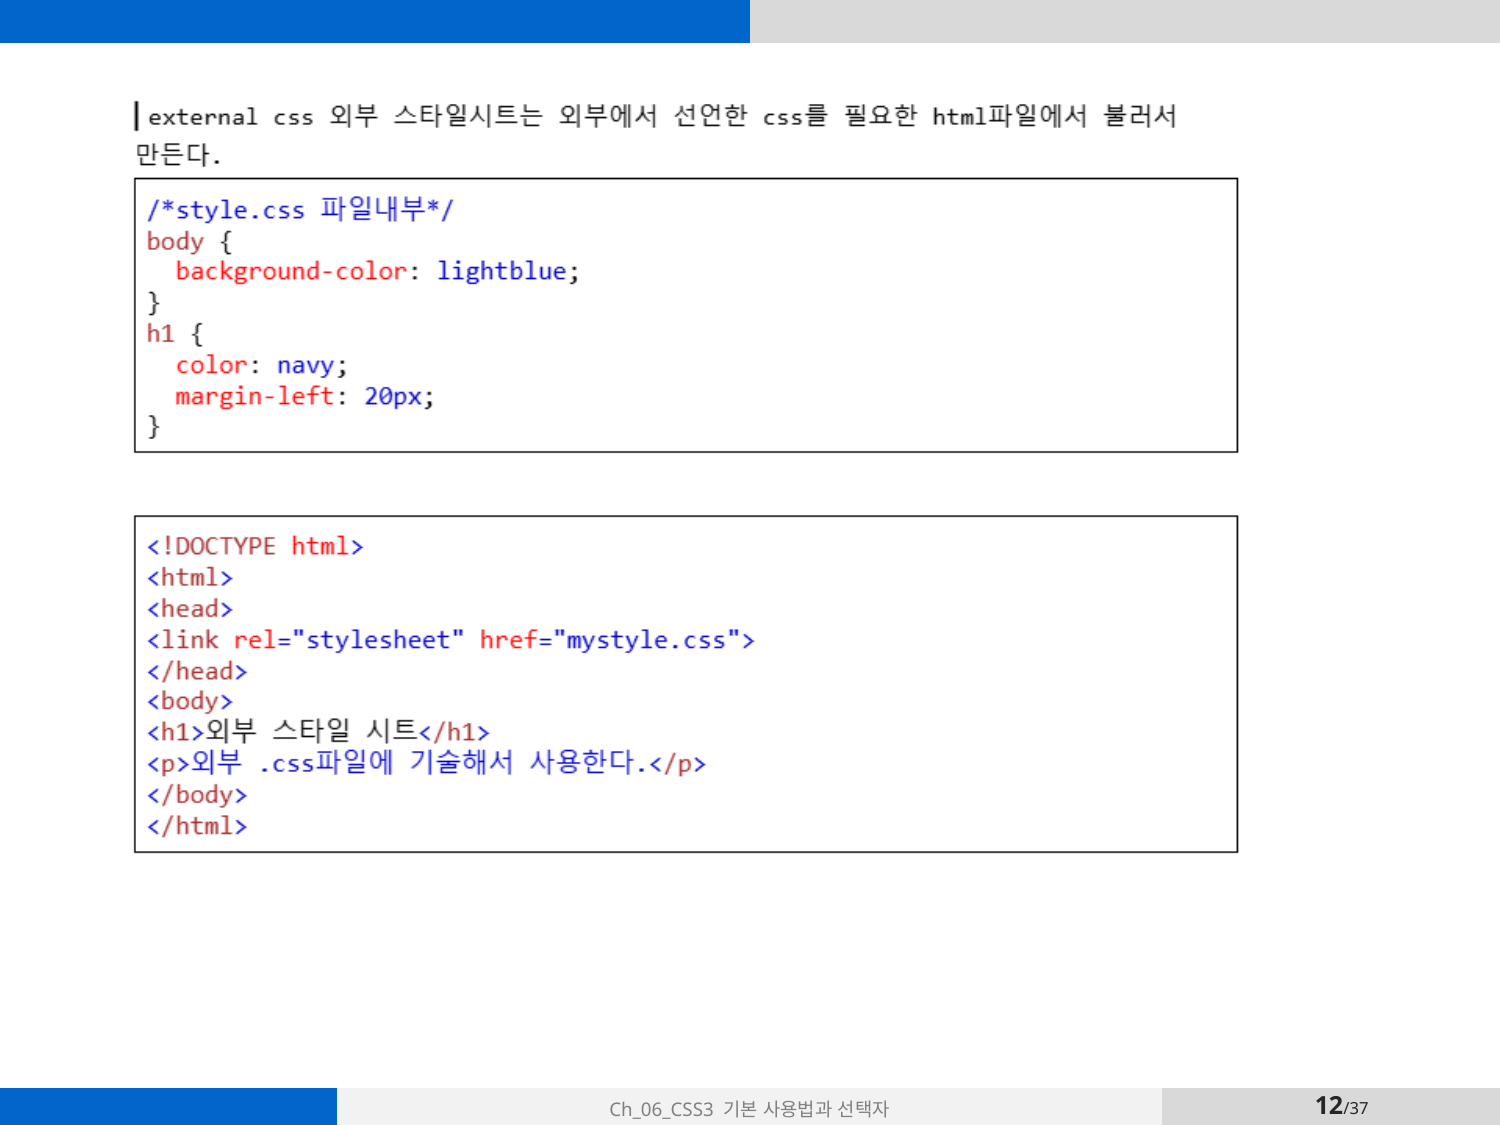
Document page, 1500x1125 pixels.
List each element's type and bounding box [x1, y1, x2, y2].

picture [100, 77, 1276, 887]
